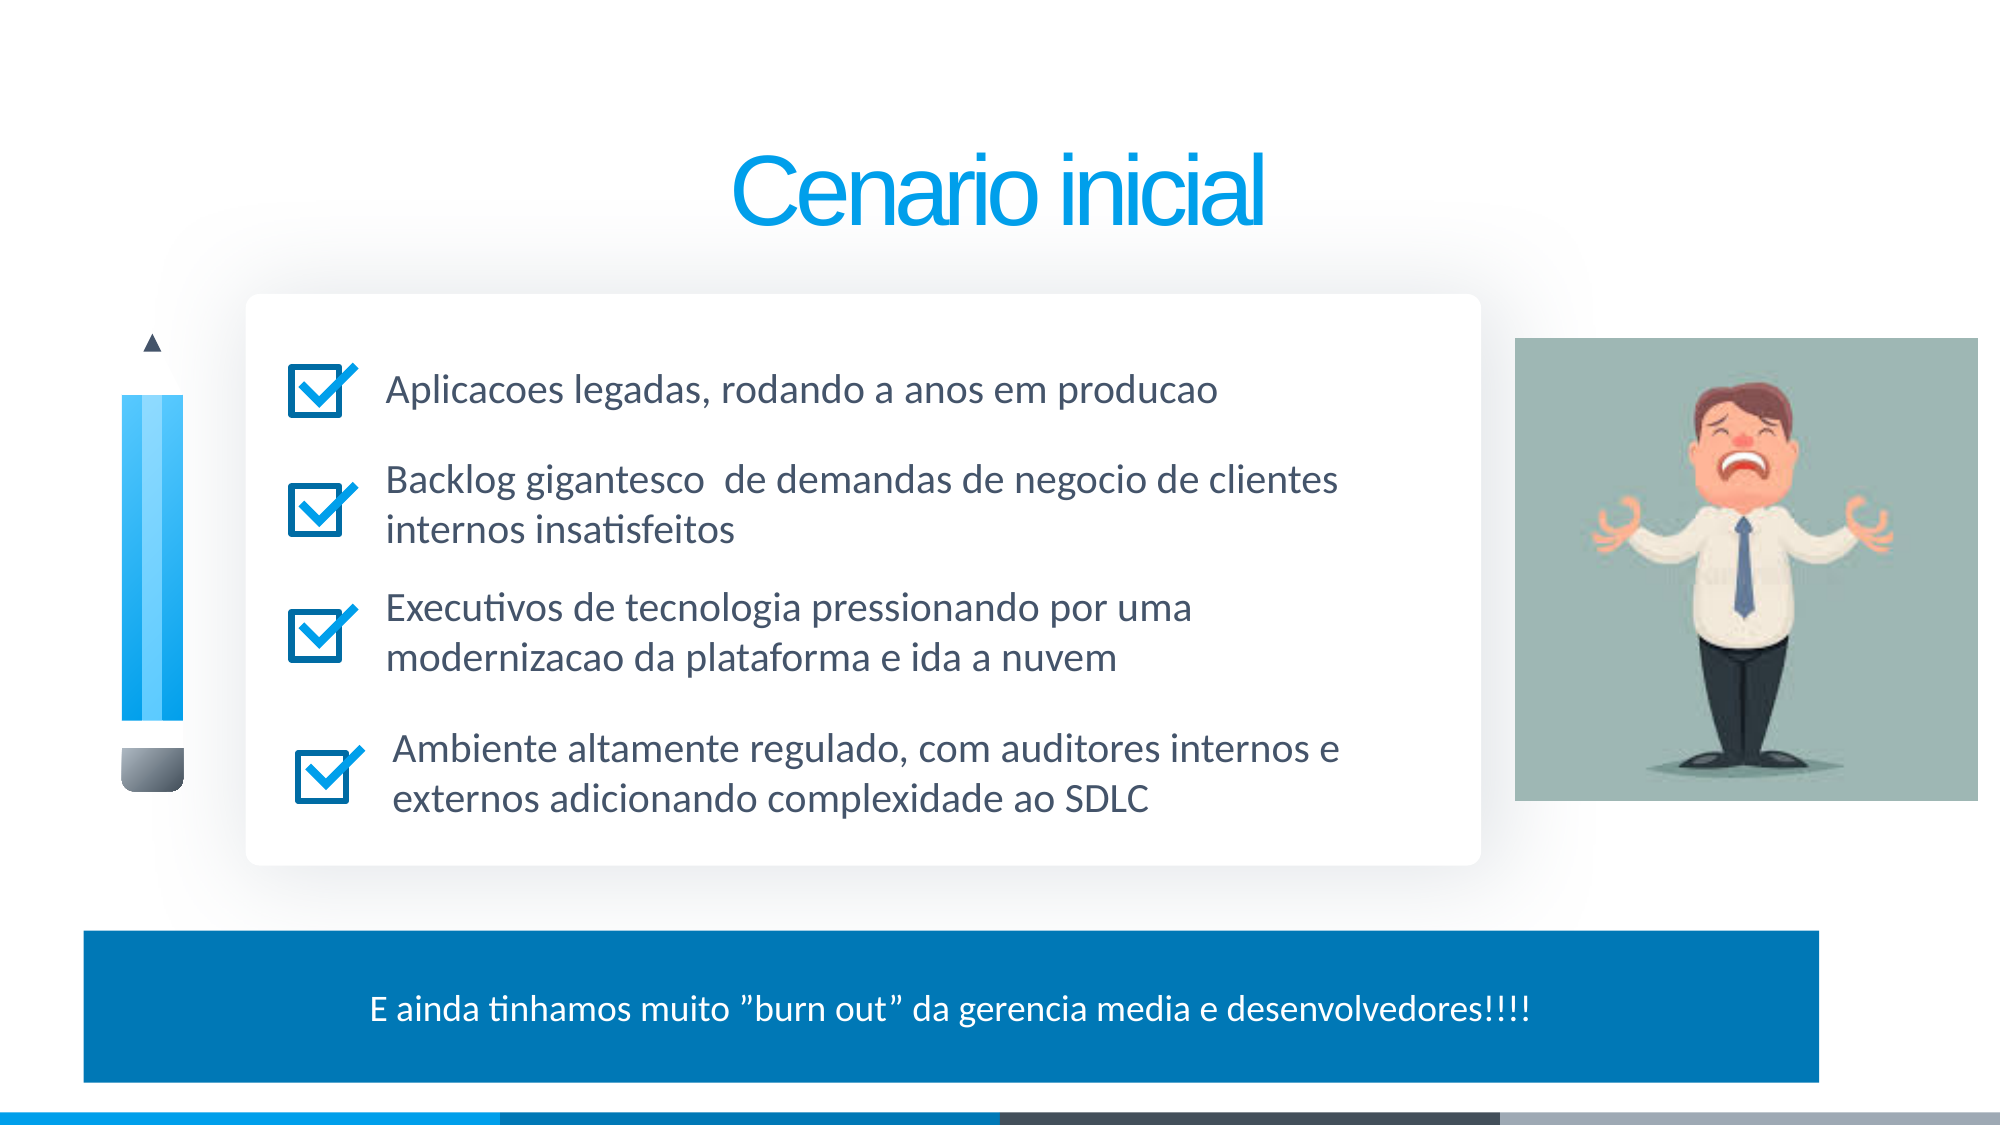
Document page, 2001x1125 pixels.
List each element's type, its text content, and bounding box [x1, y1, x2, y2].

text_box [291, 485, 340, 535]
text_box [303, 743, 367, 792]
text_box Backlog gigantesco de demandas de negocio de clientes internos insatisfeitos [370, 444, 1438, 560]
text_box Cenario inicial [0, 118, 2000, 253]
text_box Aplicacoes legadas, rodando a anos em producao [370, 354, 1438, 420]
text_box [297, 752, 347, 802]
text_box [296, 602, 361, 651]
text_box [296, 361, 361, 410]
text_box Ambiente altamente regulado, com auditores internos e externos adicionando complexidade ao SDLC [377, 713, 1445, 829]
text_box [291, 611, 340, 661]
text_box [244, 292, 1483, 867]
picture [1515, 338, 1978, 801]
text_box [291, 366, 340, 416]
text_box Executivos de tecnologia pressionando por uma modernizacao da plataforma e ida a nuvem [370, 572, 1438, 688]
text_box [296, 480, 361, 529]
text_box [121, 333, 183, 792]
text_box E ainda tinhamos muito ”burn out” da gerencia media e desenvolvedores!!!! [82, 929, 1820, 1084]
